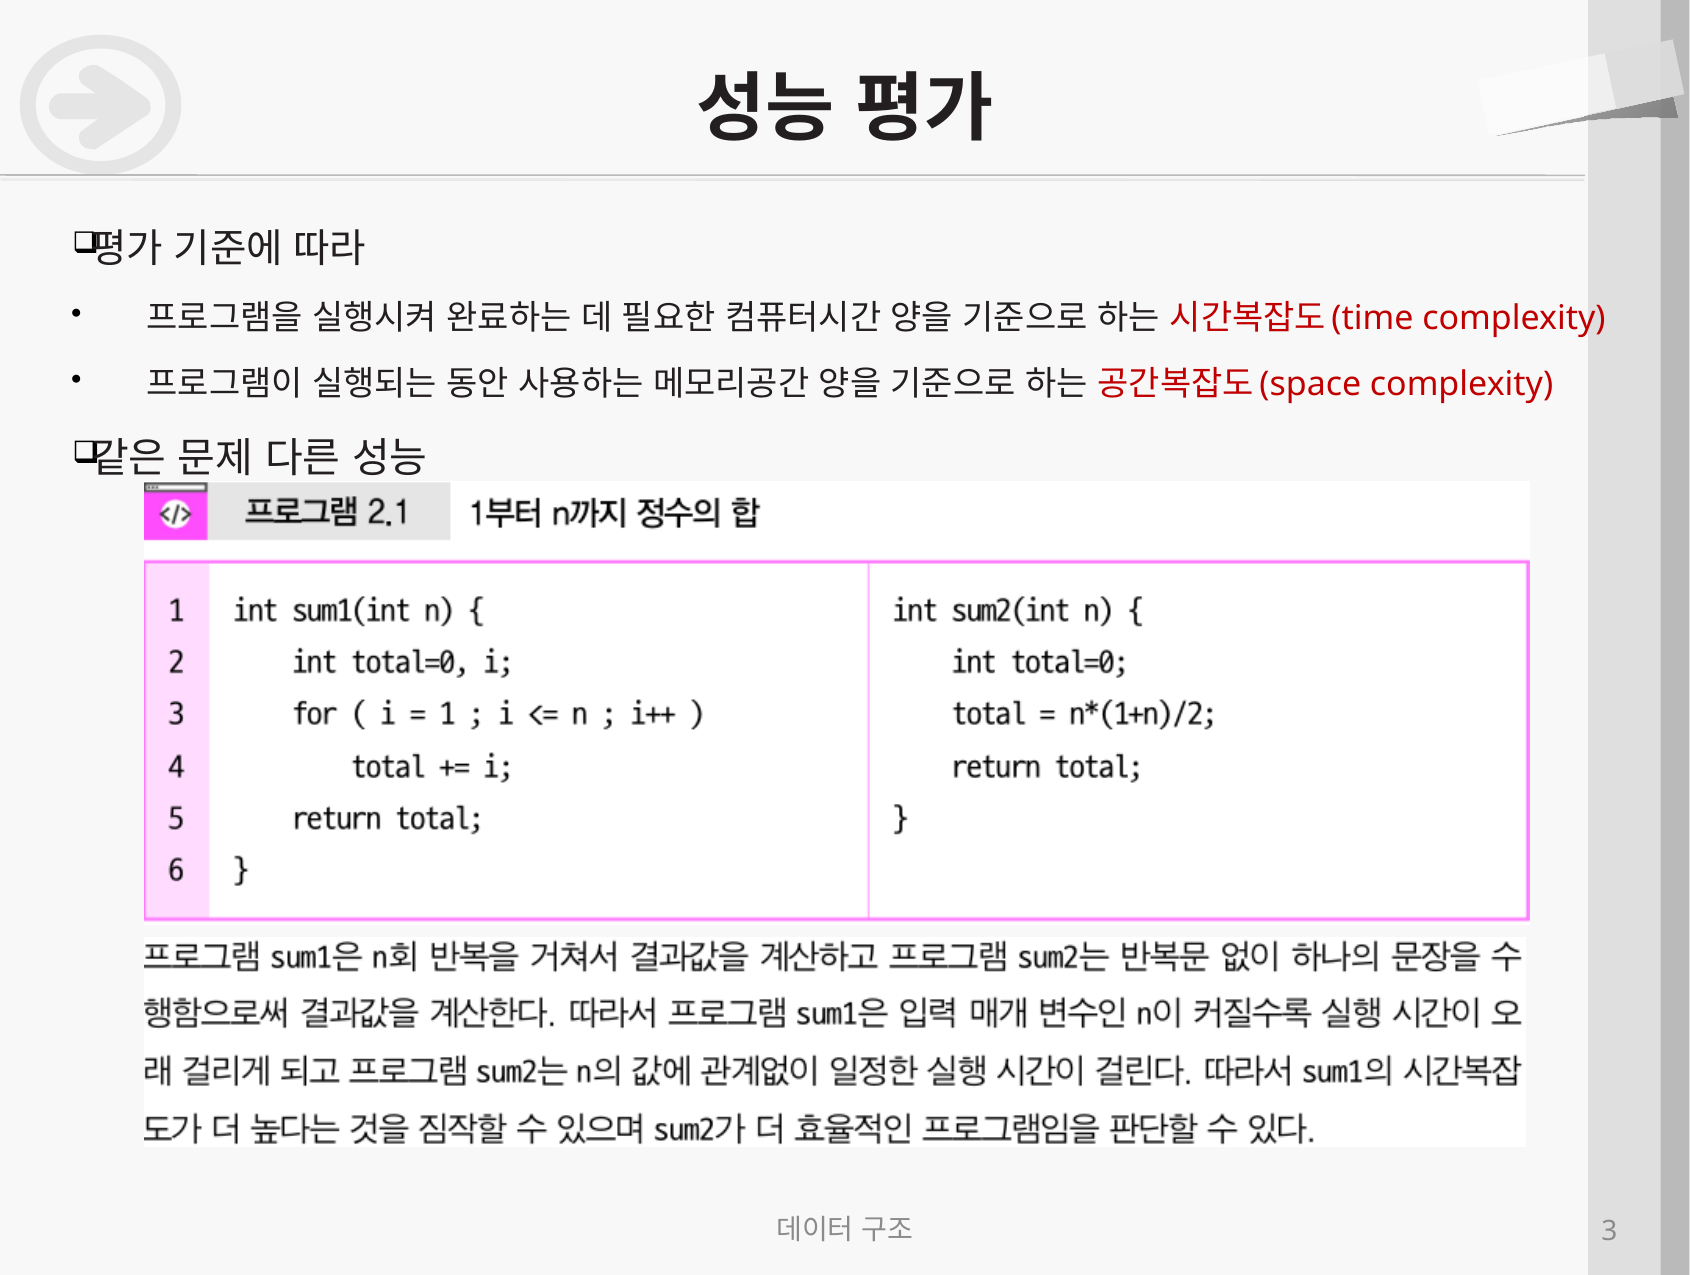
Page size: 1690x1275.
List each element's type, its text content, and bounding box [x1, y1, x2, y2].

title 성능 평가 [57, 28, 1633, 181]
list 평가 기준에 따라 프로그램을 실행시켜 완료하는 데 필요한 컴퓨터시간 양을 기준으로 하는 시간복잡도(time complexity) 프로그램이 실행되는 동안 사용하는 메모리공간 양을 기준으로 하는 공간복잡도(space complexity) 같은 문제 다른 성능 [57, 195, 1633, 513]
picture [144, 937, 1527, 1148]
picture [144, 480, 1530, 926]
footer 데이터 구조 [577, 1203, 1113, 1260]
slide_number 3 [1238, 1203, 1633, 1260]
